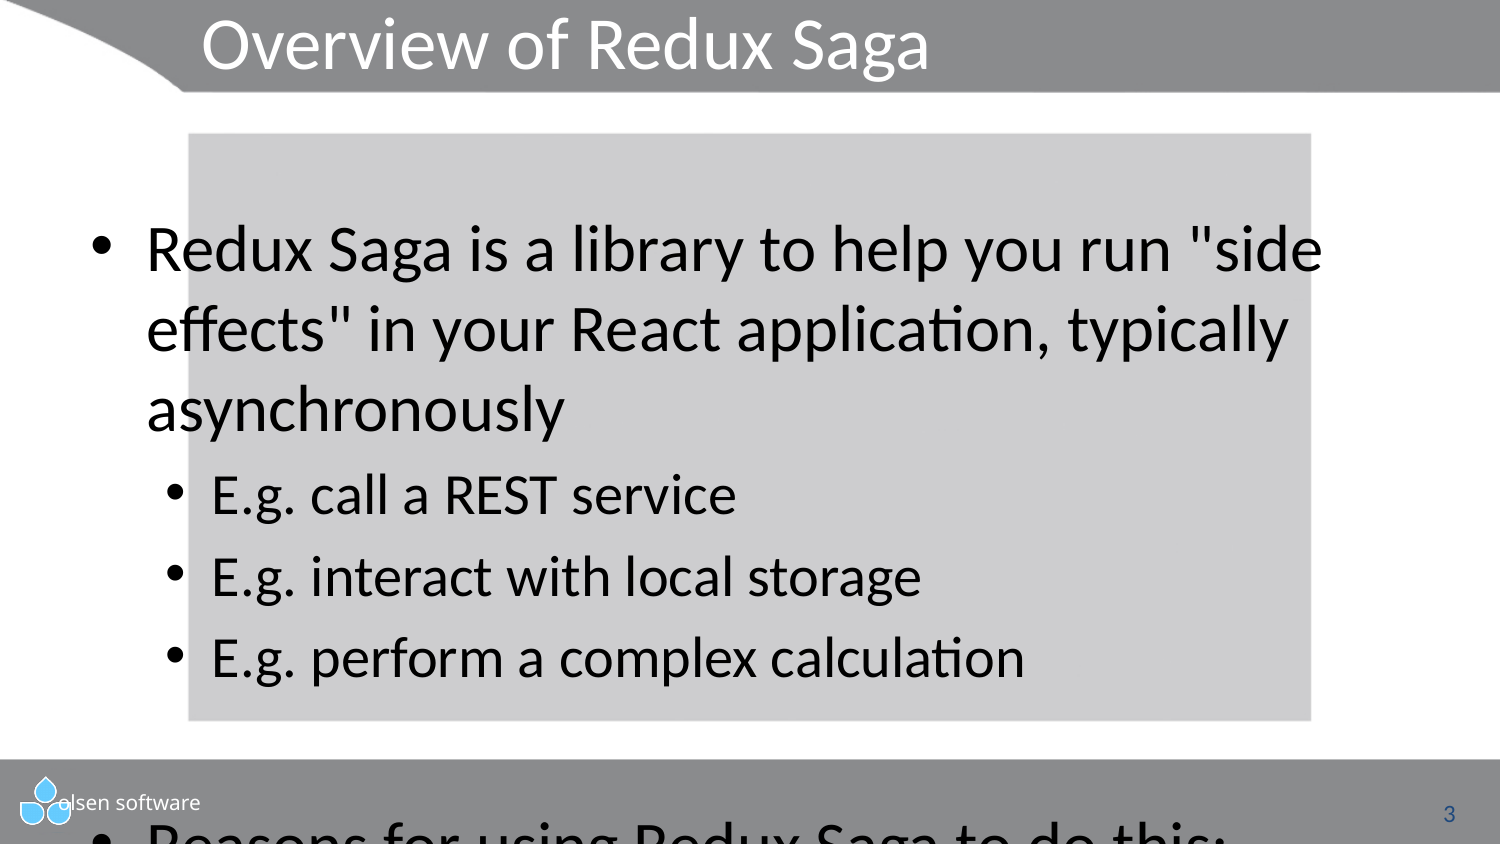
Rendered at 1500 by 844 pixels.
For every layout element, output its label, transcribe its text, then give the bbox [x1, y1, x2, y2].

text_box 3 [1406, 759, 1493, 835]
picture [0, 0, 1500, 844]
list Redux Saga is a library to help you run "side effects" in your React application, typically asynchronously E.g. call a REST service E.g. interact with local storage E.g. perform a complex calculation Reasons for using Redux Saga to do this: Easier to manage, test, and handle errors [75, 196, 1425, 754]
title Overview of Redux Saga [186, 0, 1425, 79]
